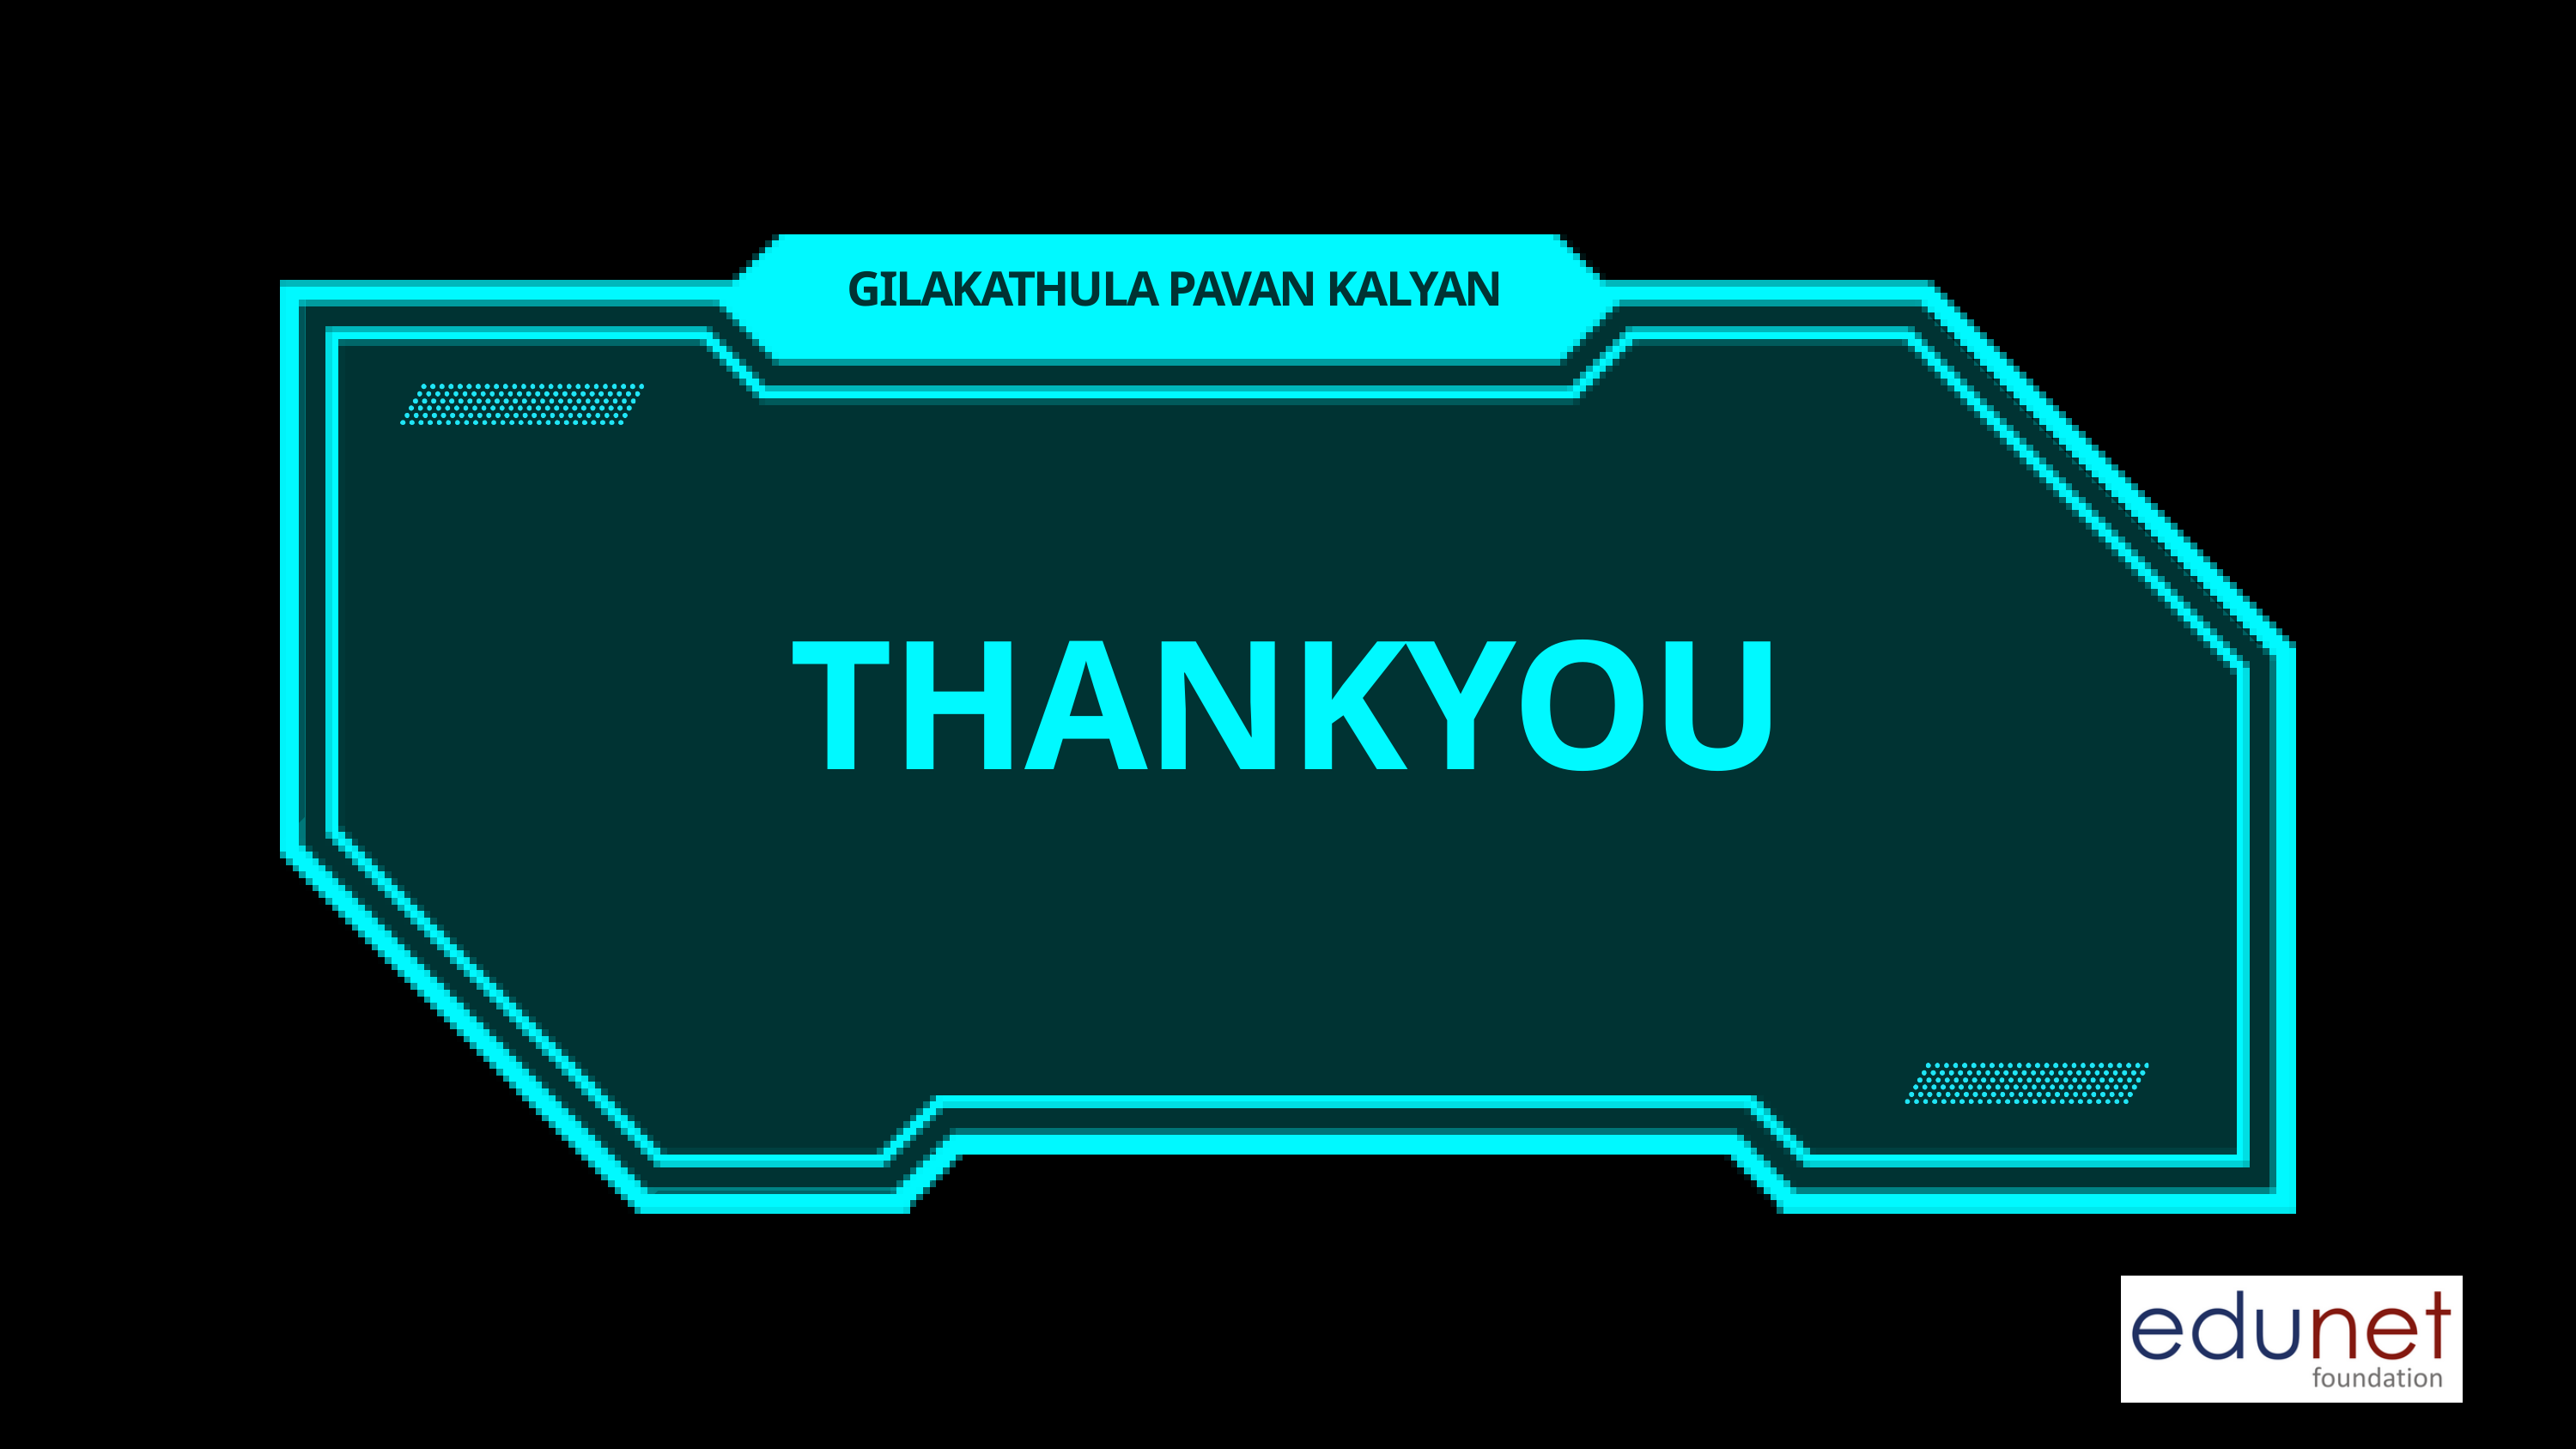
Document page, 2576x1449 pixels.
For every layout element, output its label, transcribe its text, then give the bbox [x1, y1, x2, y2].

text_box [386, 587, 902, 1095]
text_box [905, 644, 2281, 1153]
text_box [304, 289, 1929, 830]
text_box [623, 1064, 912, 1191]
text_box GILAKATHULA PAVAN KALYAN [747, 275, 1603, 288]
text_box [643, 1056, 932, 1182]
text_box [2121, 1276, 2463, 1403]
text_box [1775, 1083, 2281, 1199]
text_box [1648, 396, 2162, 905]
text_box [280, 234, 2296, 1214]
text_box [1755, 1063, 2281, 1179]
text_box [577, 1103, 619, 1153]
